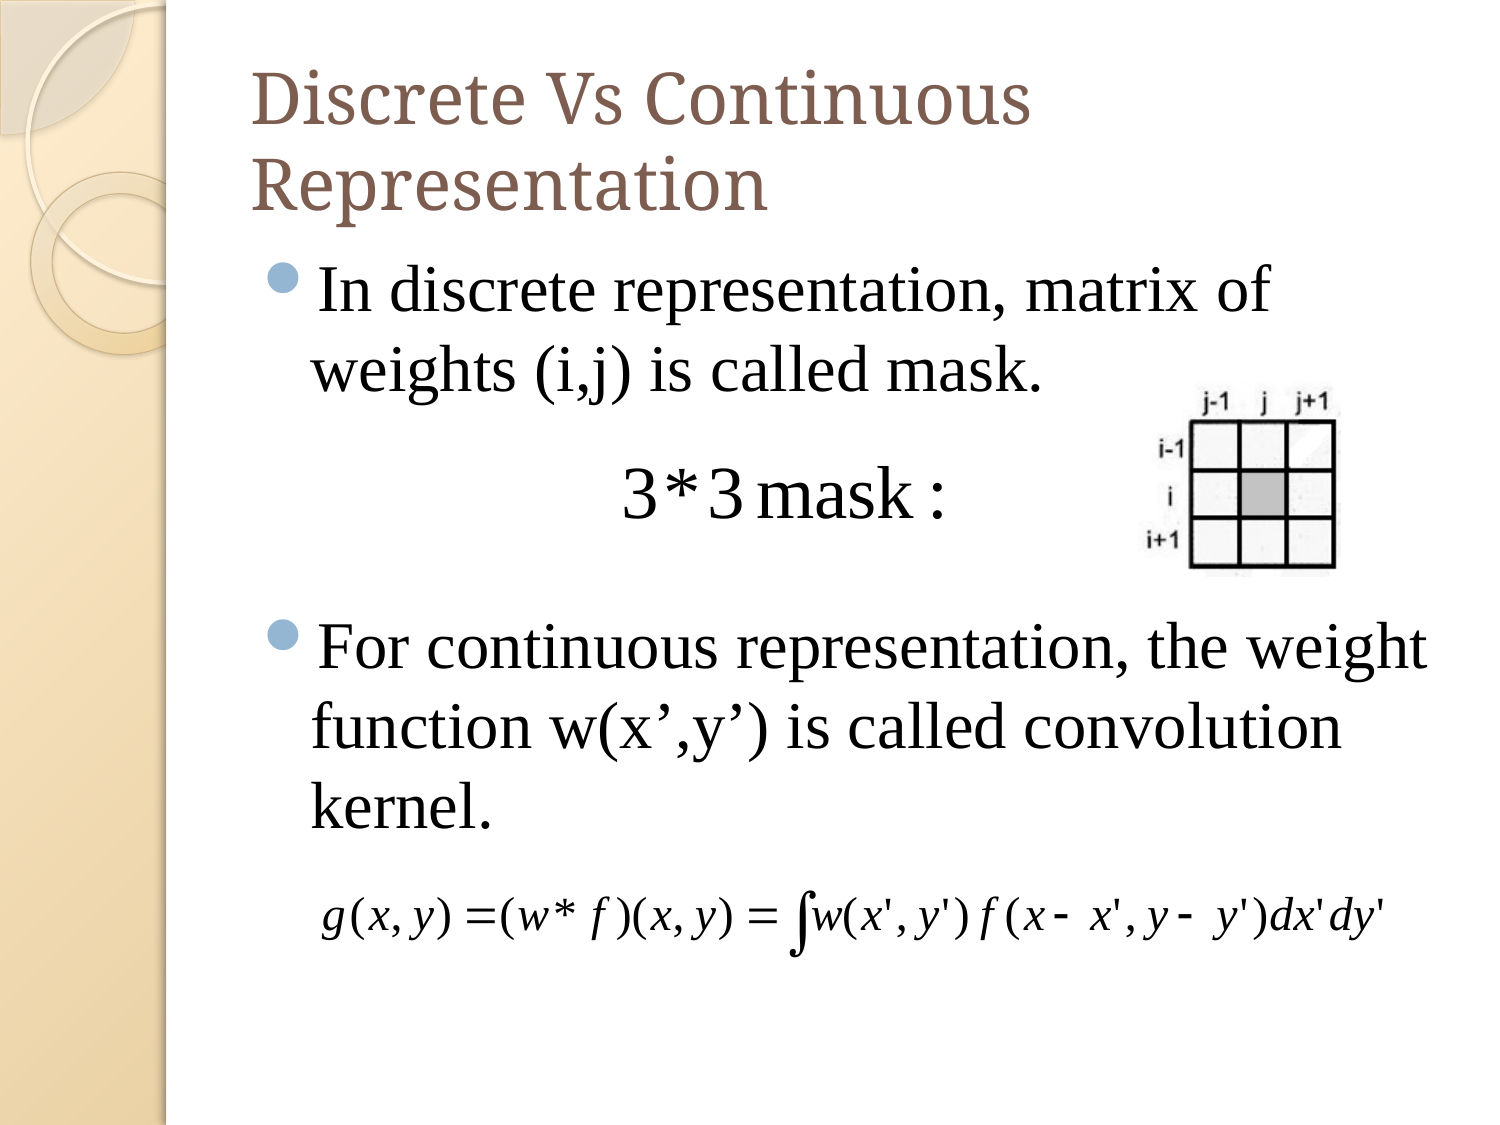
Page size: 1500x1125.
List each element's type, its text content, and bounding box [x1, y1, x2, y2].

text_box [312, 874, 1391, 963]
list In discrete representation, matrix of weights (i,j) is called mask. For continuous representation, the weight function w(x’,y’) is called convolution kernel. [235, 237, 1466, 1025]
picture [1137, 374, 1341, 577]
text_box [612, 449, 957, 538]
title Discrete Vs Continuous Representation [235, 45, 1466, 233]
